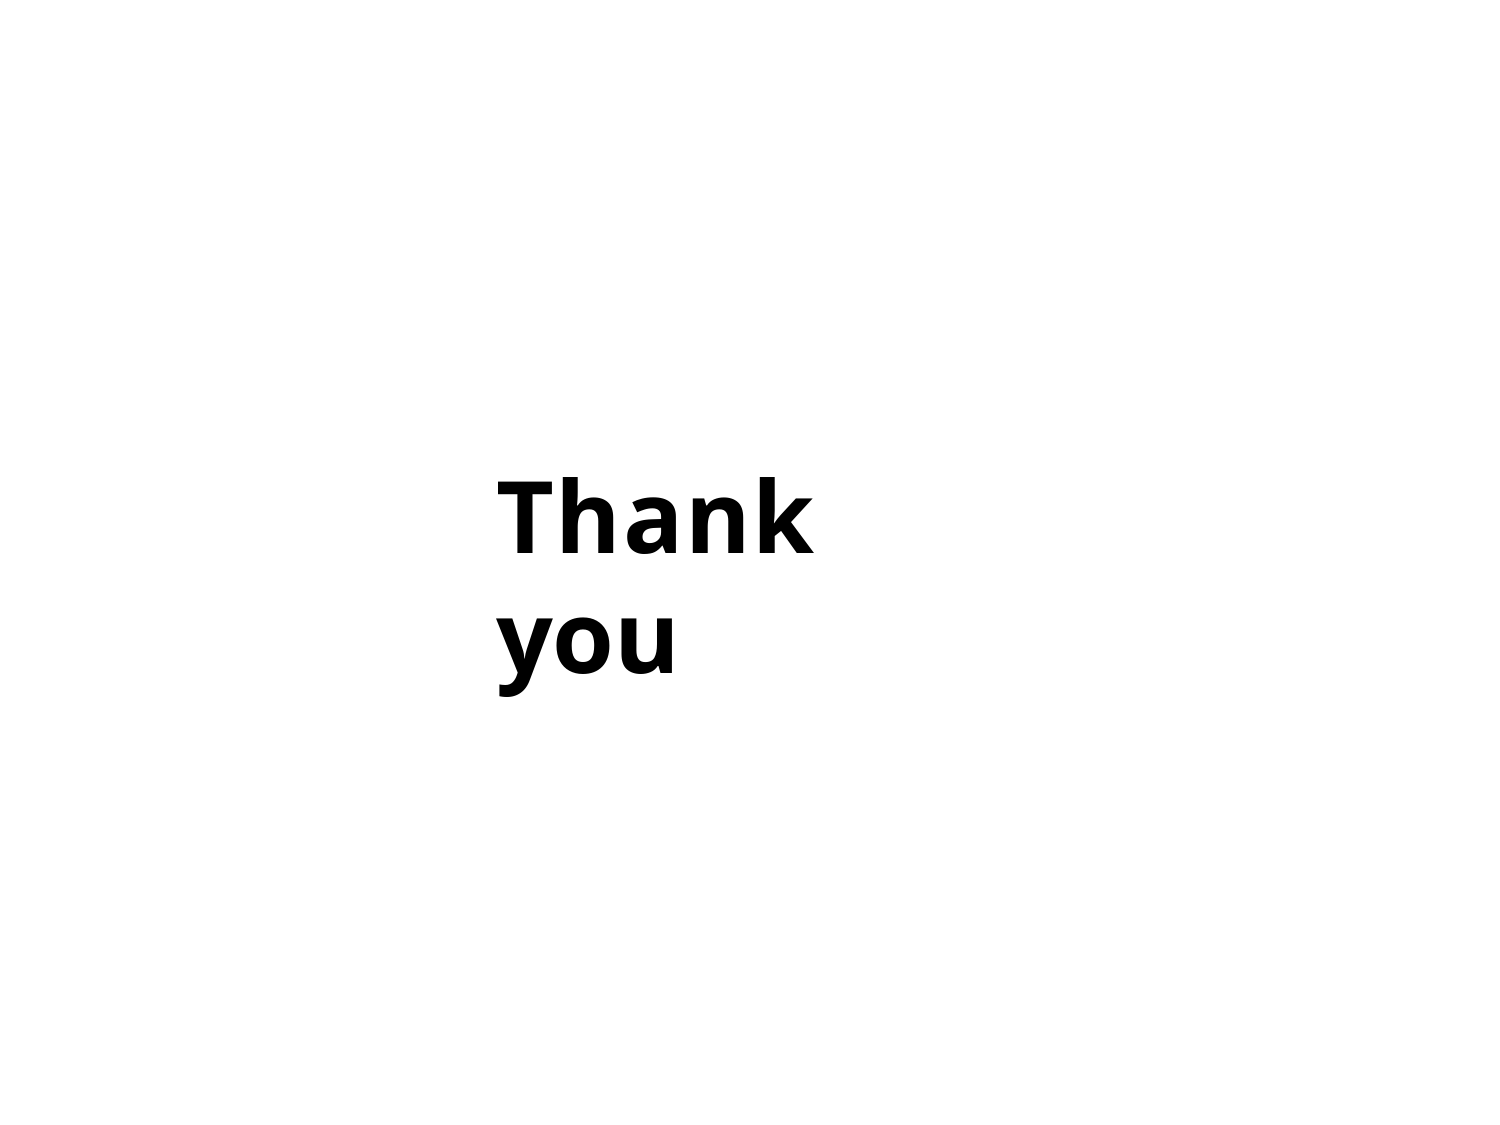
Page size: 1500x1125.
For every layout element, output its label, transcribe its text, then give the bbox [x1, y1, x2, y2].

title Thank you [494, 451, 990, 694]
